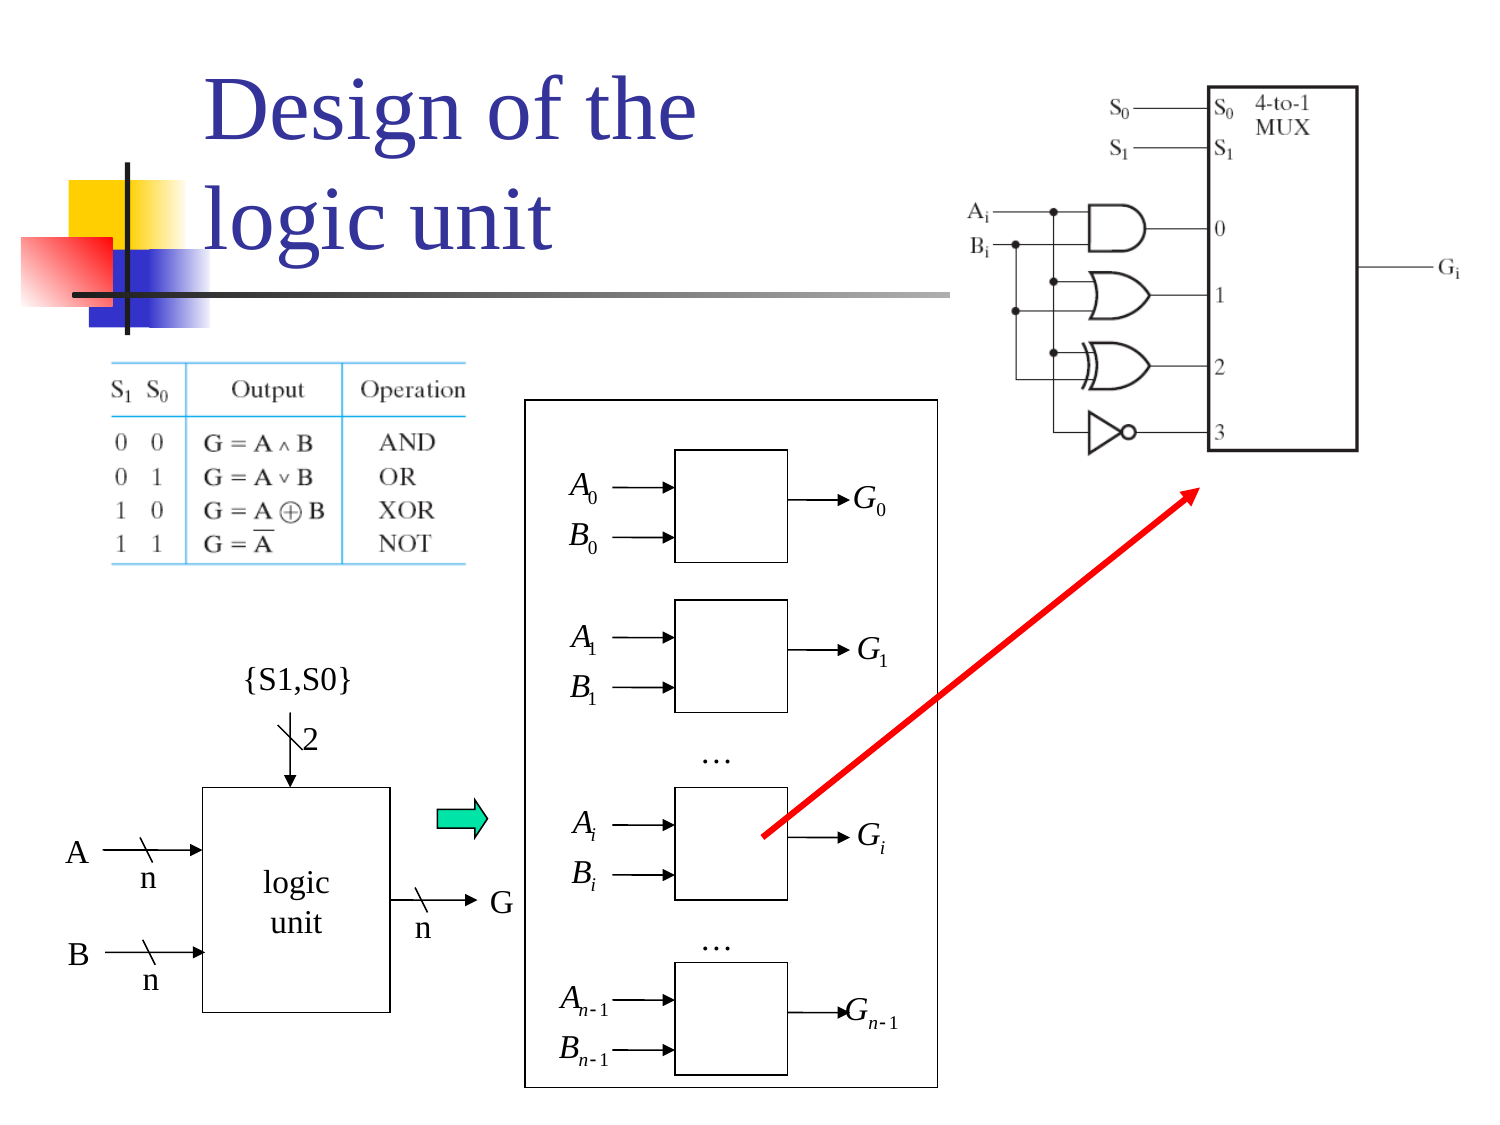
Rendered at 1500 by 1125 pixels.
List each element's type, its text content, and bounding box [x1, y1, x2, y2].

title Design of the logic unit [188, 35, 925, 275]
picture [87, 337, 491, 577]
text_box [49, 649, 524, 1013]
text_box [938, 487, 1201, 698]
picture [949, 37, 1471, 457]
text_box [524, 399, 938, 1088]
